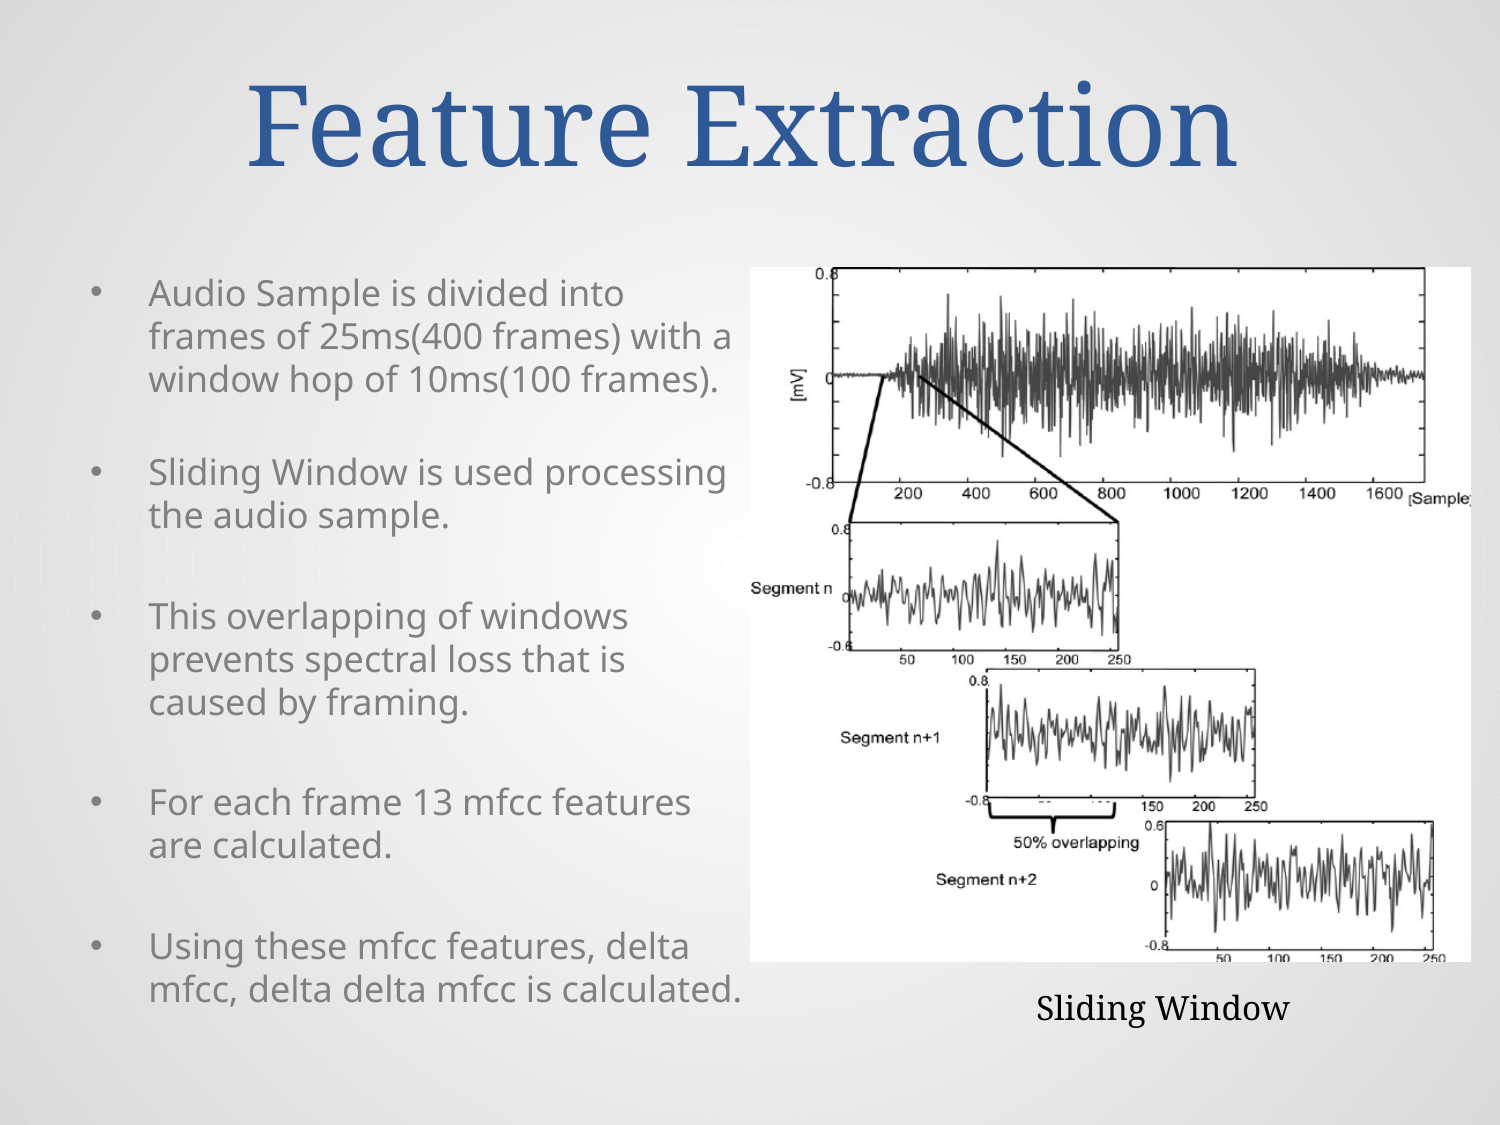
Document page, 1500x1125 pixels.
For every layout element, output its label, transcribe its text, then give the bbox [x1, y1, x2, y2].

list Audio Sample is divided into frames of 25ms(400 frames) with a window hop of 10ms(100 frames). Sliding Window is used processing the audio sample. This overlapping of windows prevents spectral loss that is caused by framing. For each frame 13 mfcc features are calculated. Using these mfcc features, delta mfcc, delta delta mfcc is calculated. [75, 262, 762, 1035]
picture [749, 266, 1471, 963]
text_box Sliding Window [1021, 979, 1400, 1034]
title Feature Extraction [67, 0, 1418, 197]
